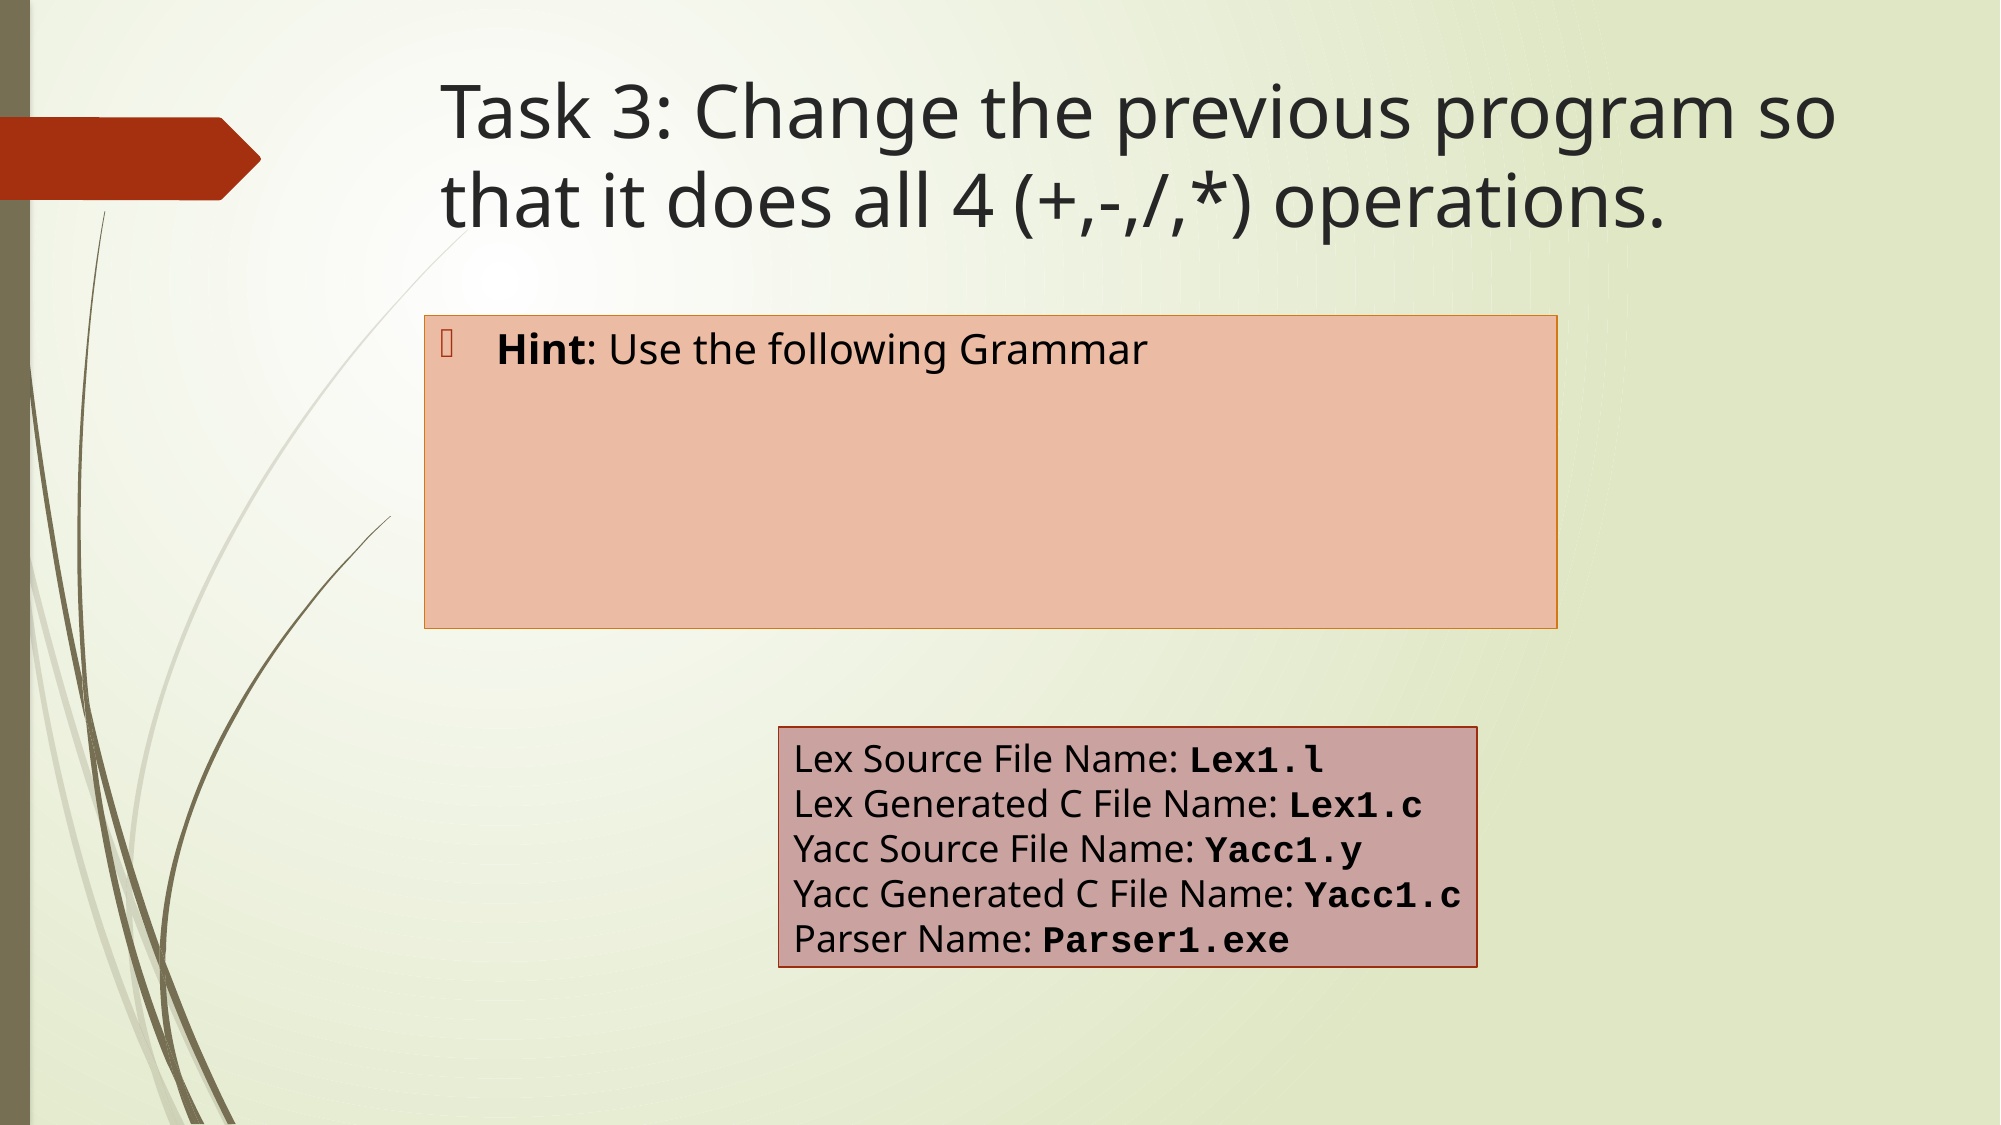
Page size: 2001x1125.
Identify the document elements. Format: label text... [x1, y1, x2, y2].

title Task 3: Change the previous program so that it does all 4 (+,-,/,*) operations. [425, 57, 2000, 252]
text_box Lex Source File Name: Lex1.l Lex Generated C File Name: Lex1.c Yacc Source File Name: Yacc1.y Yacc Generated C File Name: Yacc1.c Parser Name: Parser1.exe [778, 726, 1478, 968]
